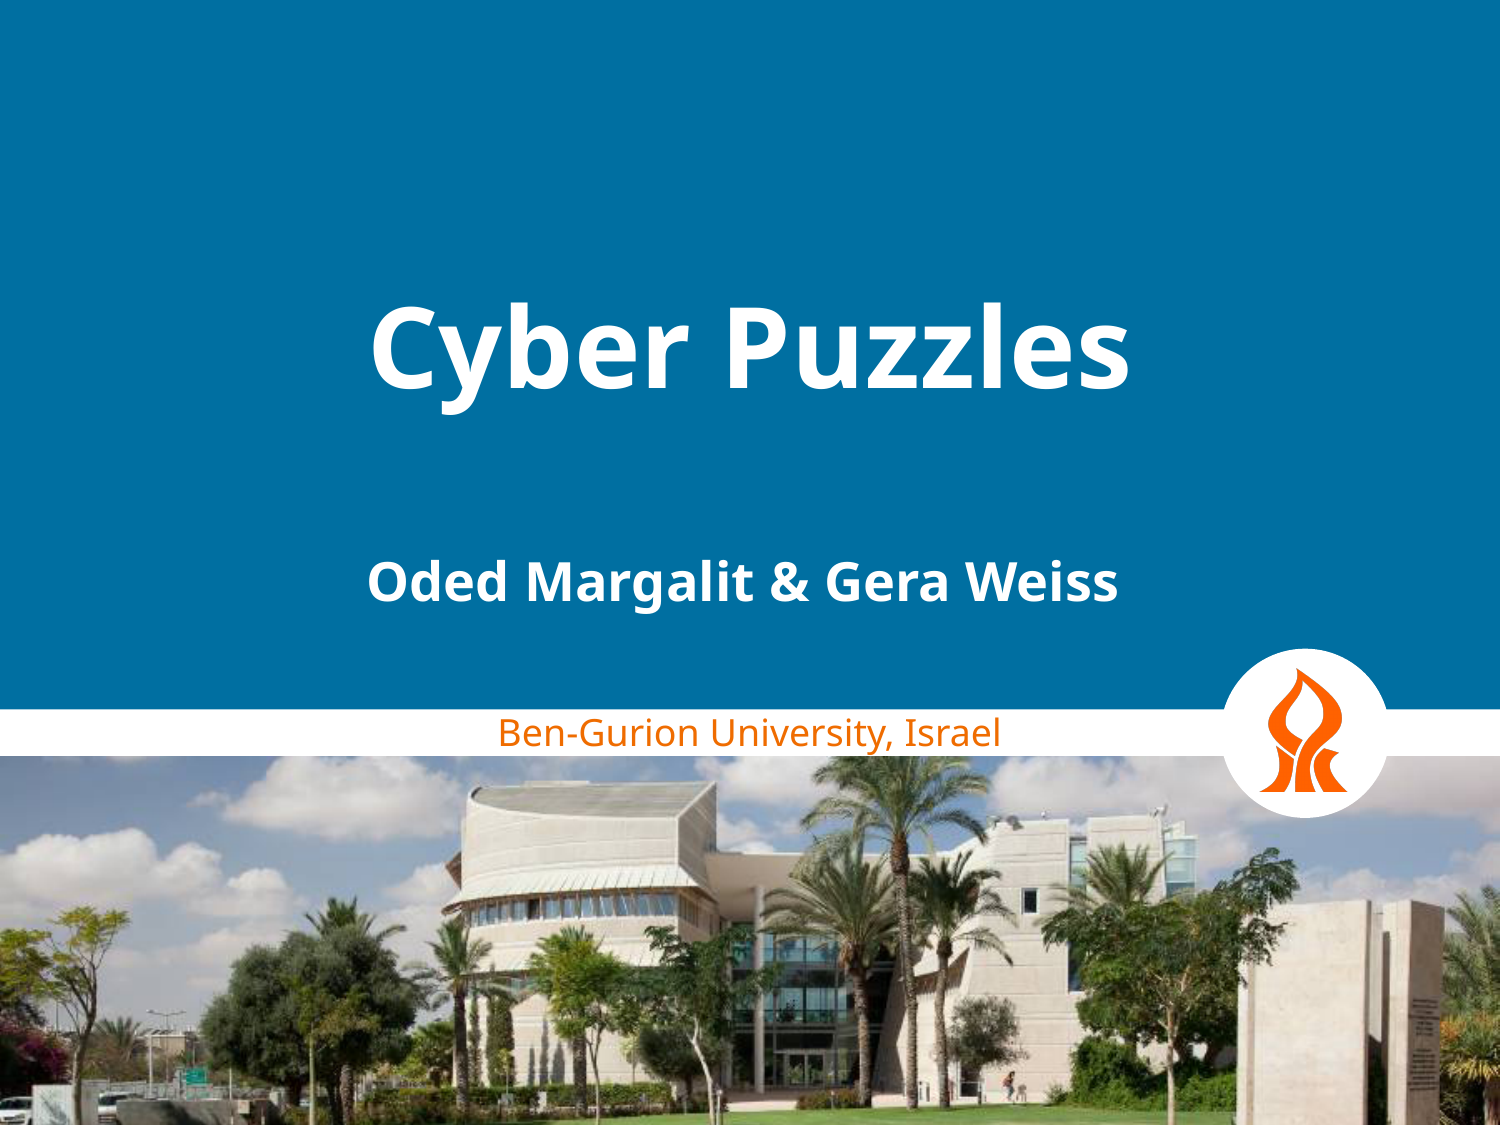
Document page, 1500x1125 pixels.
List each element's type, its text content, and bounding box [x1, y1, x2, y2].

picture [0, 756, 1500, 1125]
title Cyber Puzzles [164, 232, 1336, 455]
picture [1258, 668, 1348, 792]
subtitle Oded Margalit & Gera Weiss [279, 493, 1221, 667]
